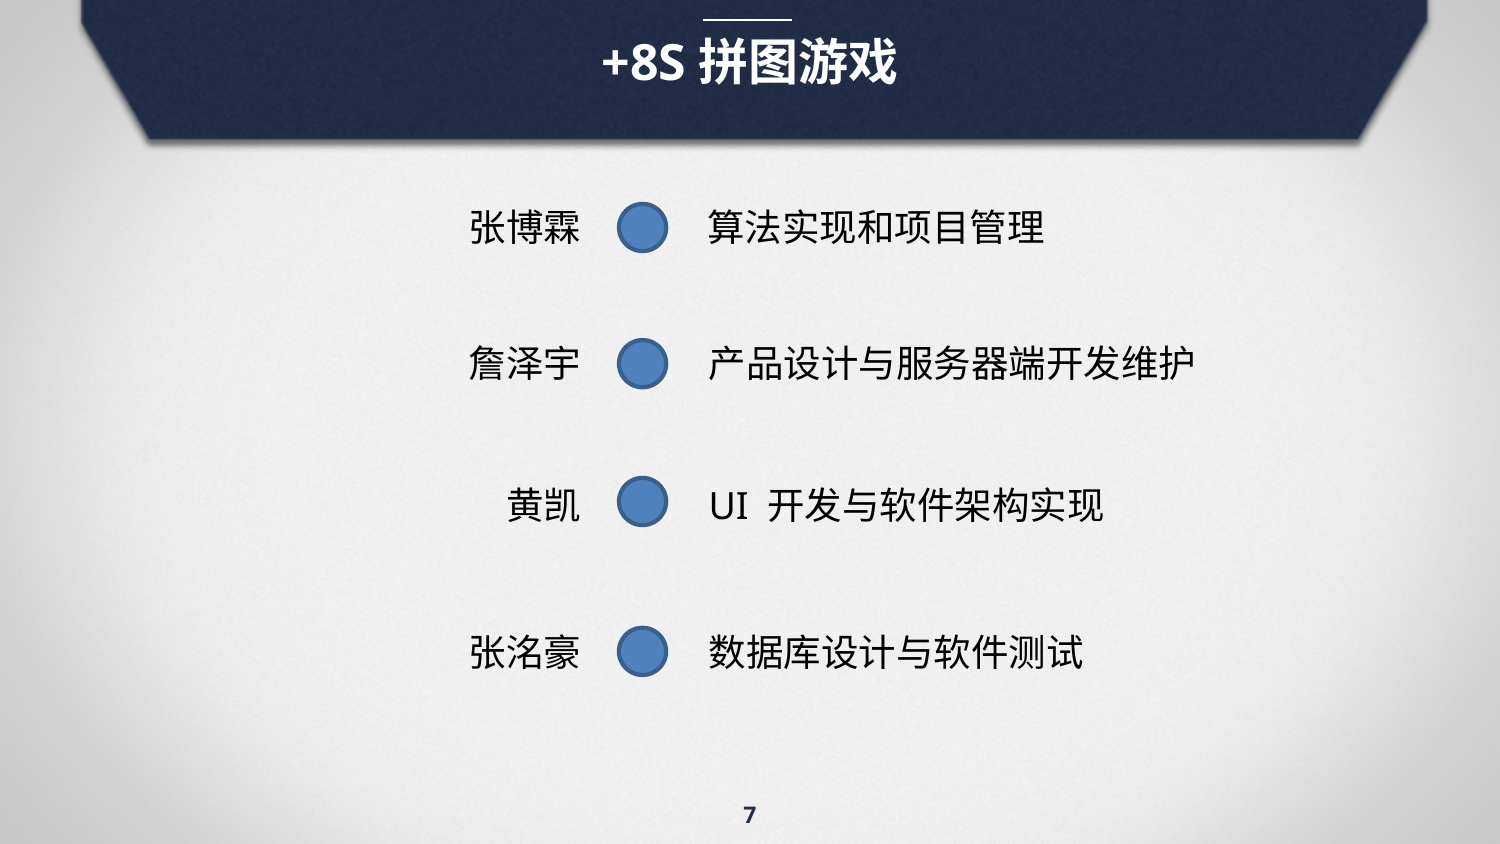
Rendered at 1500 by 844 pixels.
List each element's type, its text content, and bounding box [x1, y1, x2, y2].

text_box [616, 201, 669, 254]
text_box 产品设计与服务器端开发维护 [693, 333, 1498, 393]
text_box 算法实现和项目管理 [692, 196, 1497, 256]
text_box [616, 337, 669, 390]
text_box 张洺豪 [442, 621, 596, 681]
text_box 数据库设计与软件测试 [693, 621, 1498, 681]
text_box [616, 475, 669, 528]
slide_number 7 [575, 792, 925, 836]
text_box [616, 625, 669, 678]
text_box UI 开发与软件架构实现 [693, 474, 1498, 535]
text_box 黄凯 [442, 474, 596, 535]
text_box 张博霖 [206, 196, 596, 257]
list +8S拼图游戏 [112, 37, 1388, 93]
text_box 詹泽宇 [442, 332, 596, 393]
picture [0, 0, 1500, 844]
